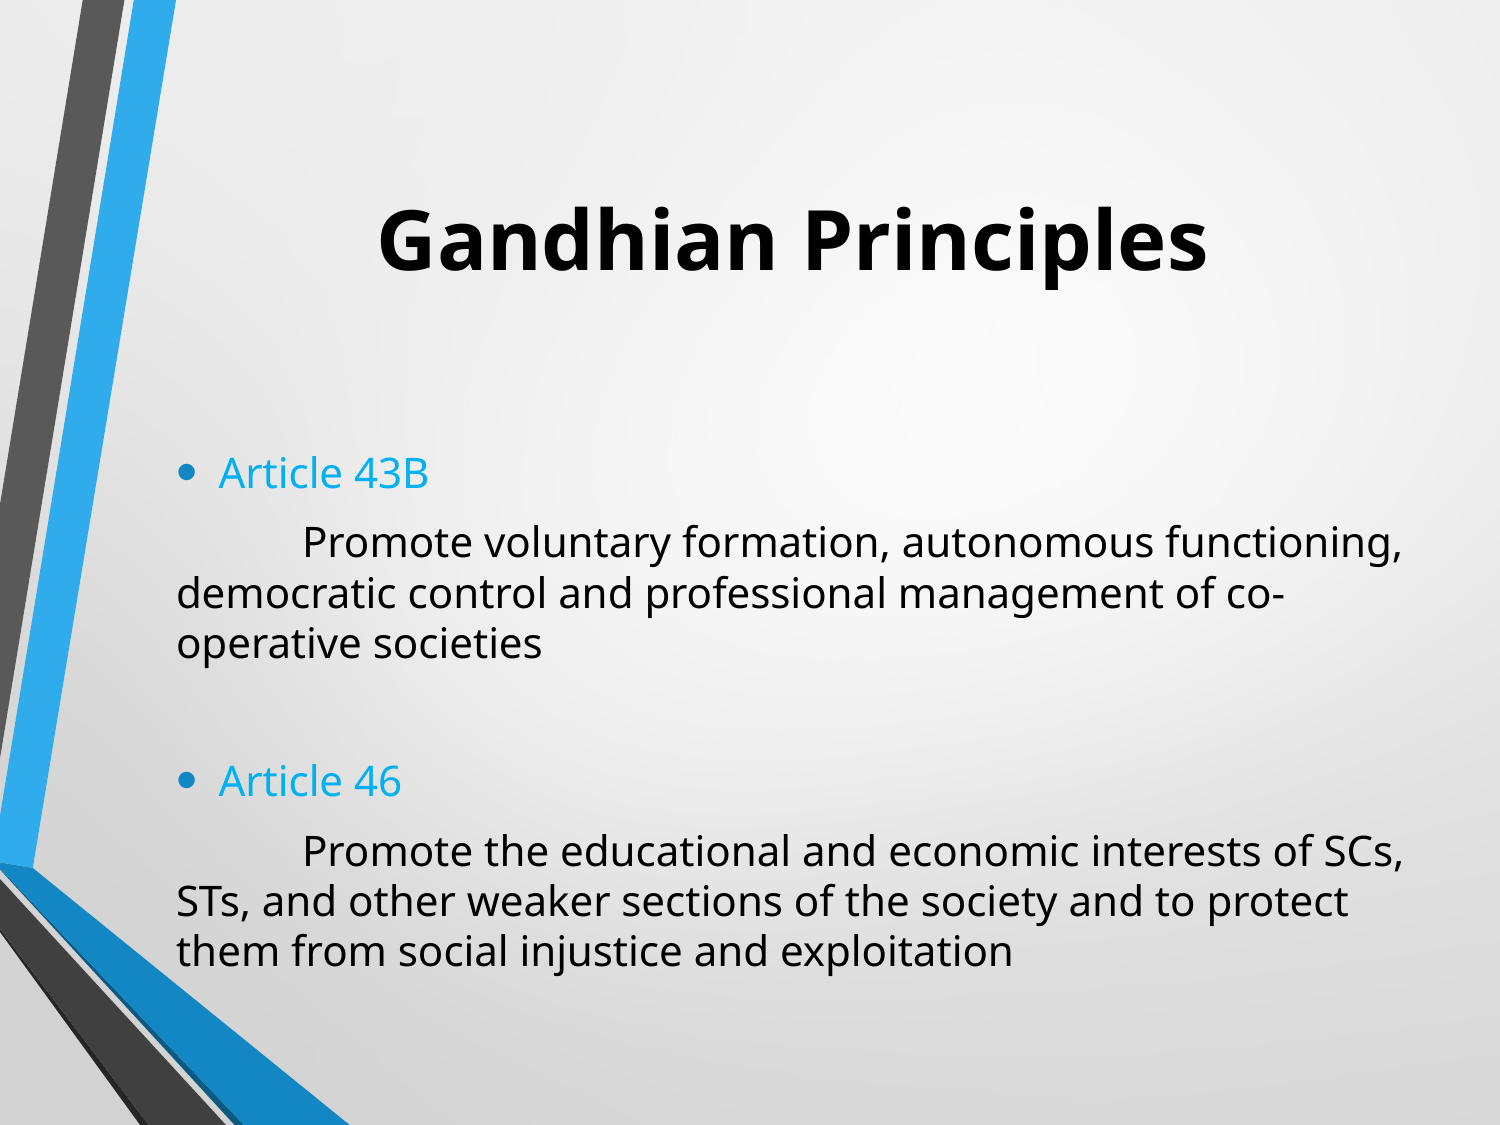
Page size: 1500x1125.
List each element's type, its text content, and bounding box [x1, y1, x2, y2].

title Gandhian Principles [161, 75, 1425, 400]
list Article 43B Promote voluntary formation, autonomous functioning, democratic control and professional management of co-operative societies Article 46 Promote the educational and economic interests of SCs, STs, and other weaker sections of the society and to protect them from social injustice and exploitation [161, 437, 1425, 985]
